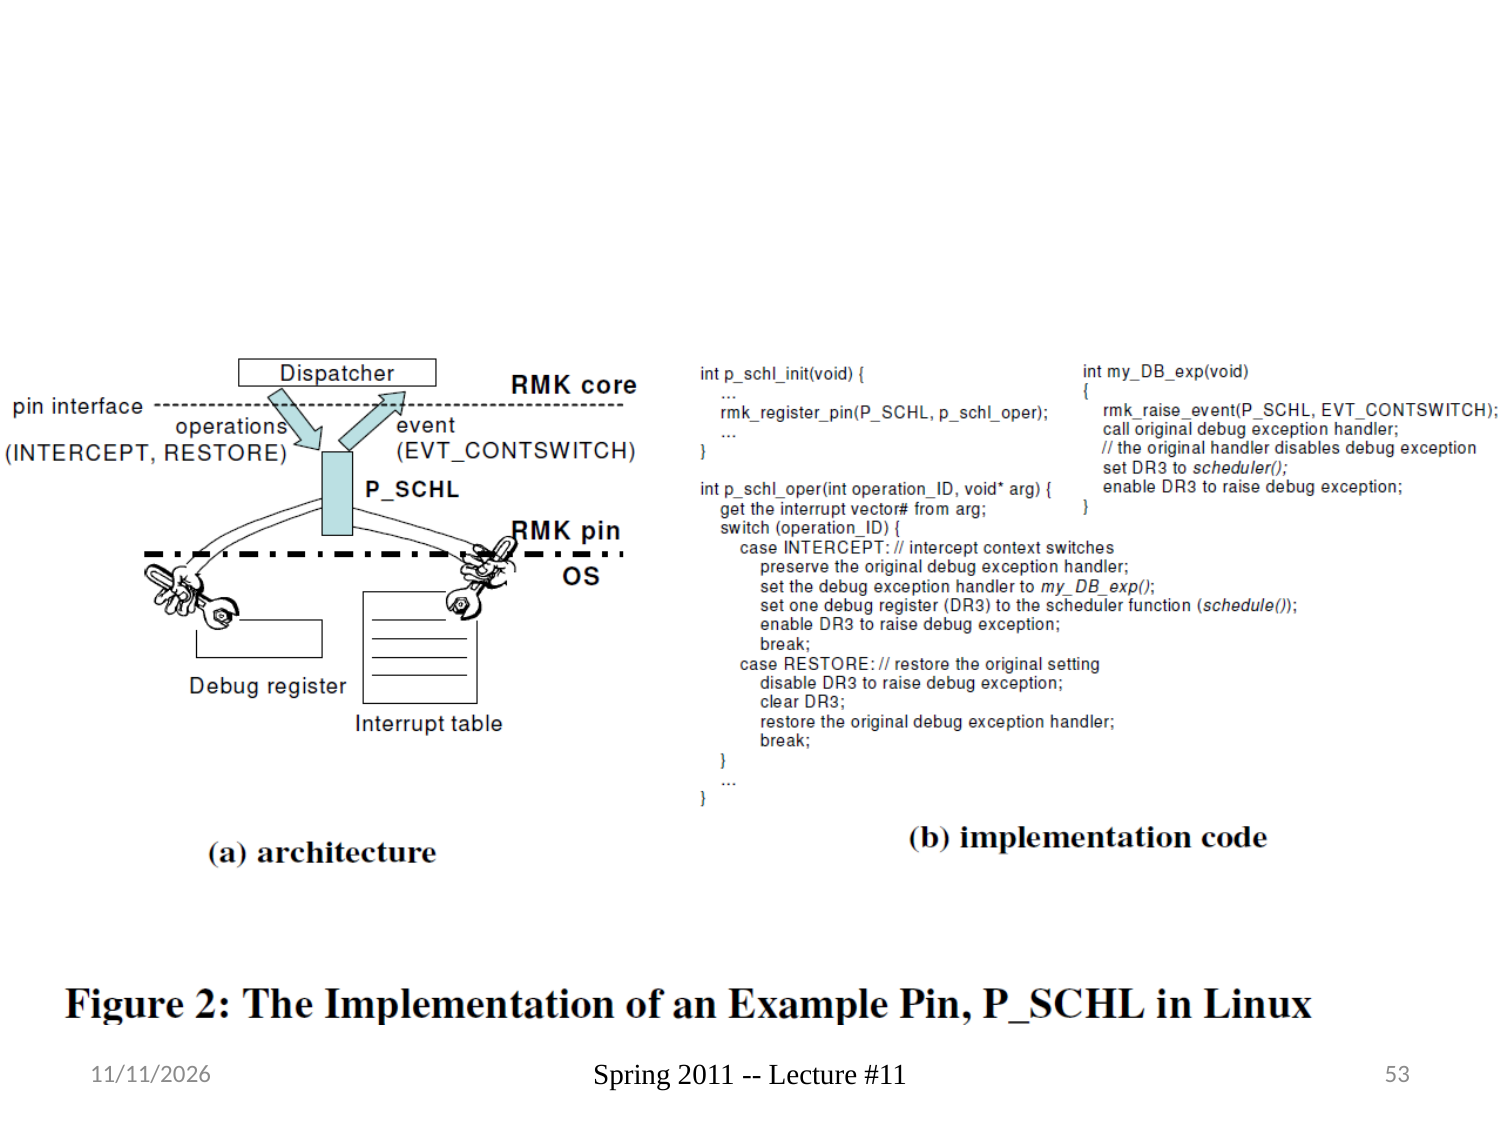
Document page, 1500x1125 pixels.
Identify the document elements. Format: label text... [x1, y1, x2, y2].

footer Spring 2011 -- Lecture #11 [512, 1042, 988, 1103]
slide_number 53 [1074, 1042, 1425, 1103]
picture [0, 355, 1500, 1025]
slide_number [75, 1042, 425, 1103]
